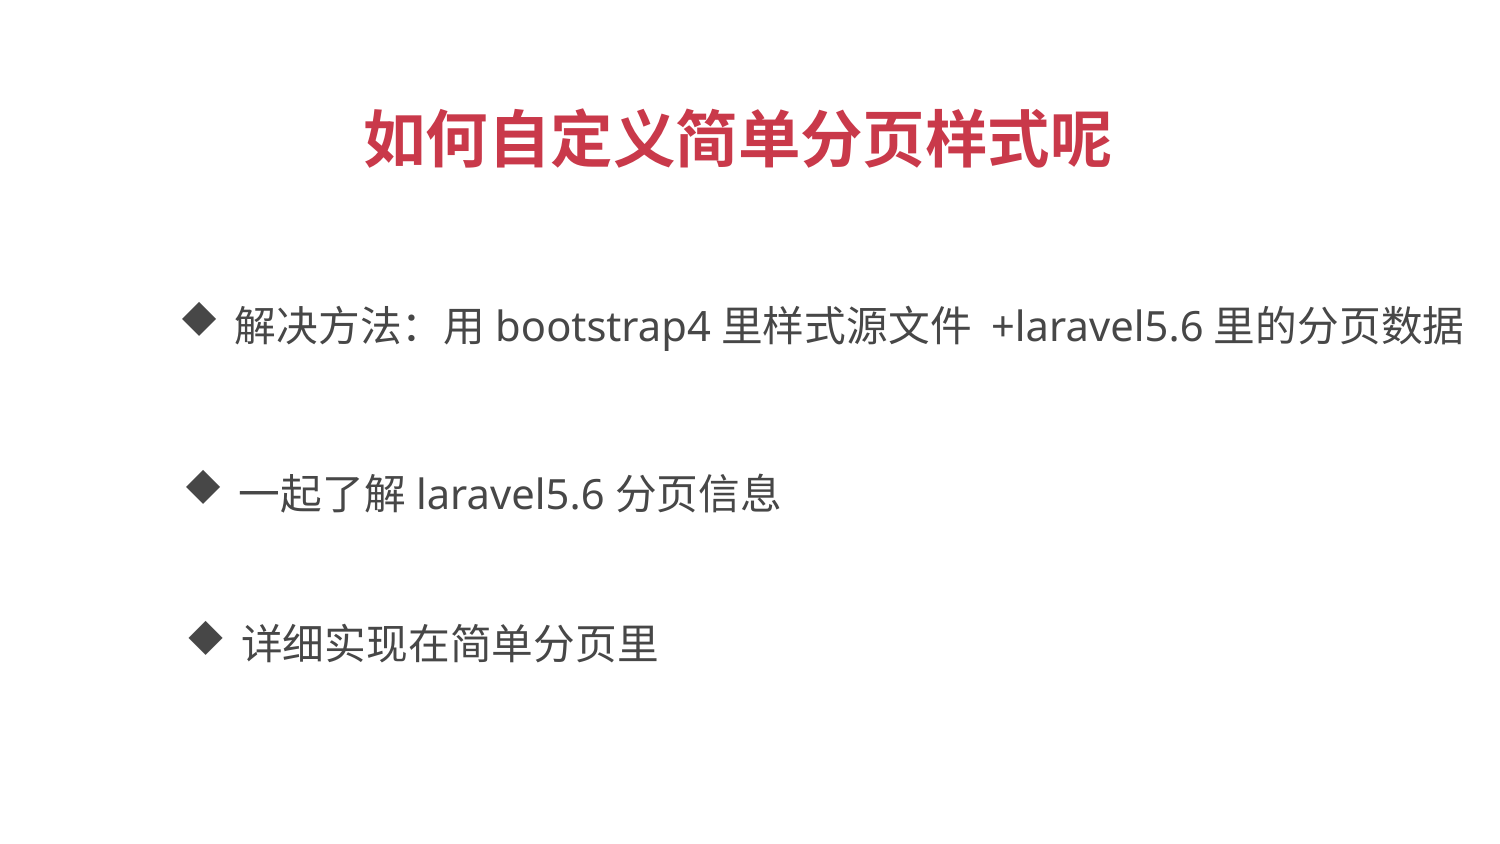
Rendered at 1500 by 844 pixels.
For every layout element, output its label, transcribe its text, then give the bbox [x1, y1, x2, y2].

text_box 如何自定义简单分页样式呢 [102, 93, 1374, 184]
text_box 解决方法：用bootstrap4里样式源文件 +laravel5.6里的分页数据 [88, 291, 1494, 358]
text_box 一起了解laravel5.6分页信息 [92, 451, 1498, 534]
text_box 详细实现在简单分页里 [94, 610, 1500, 676]
